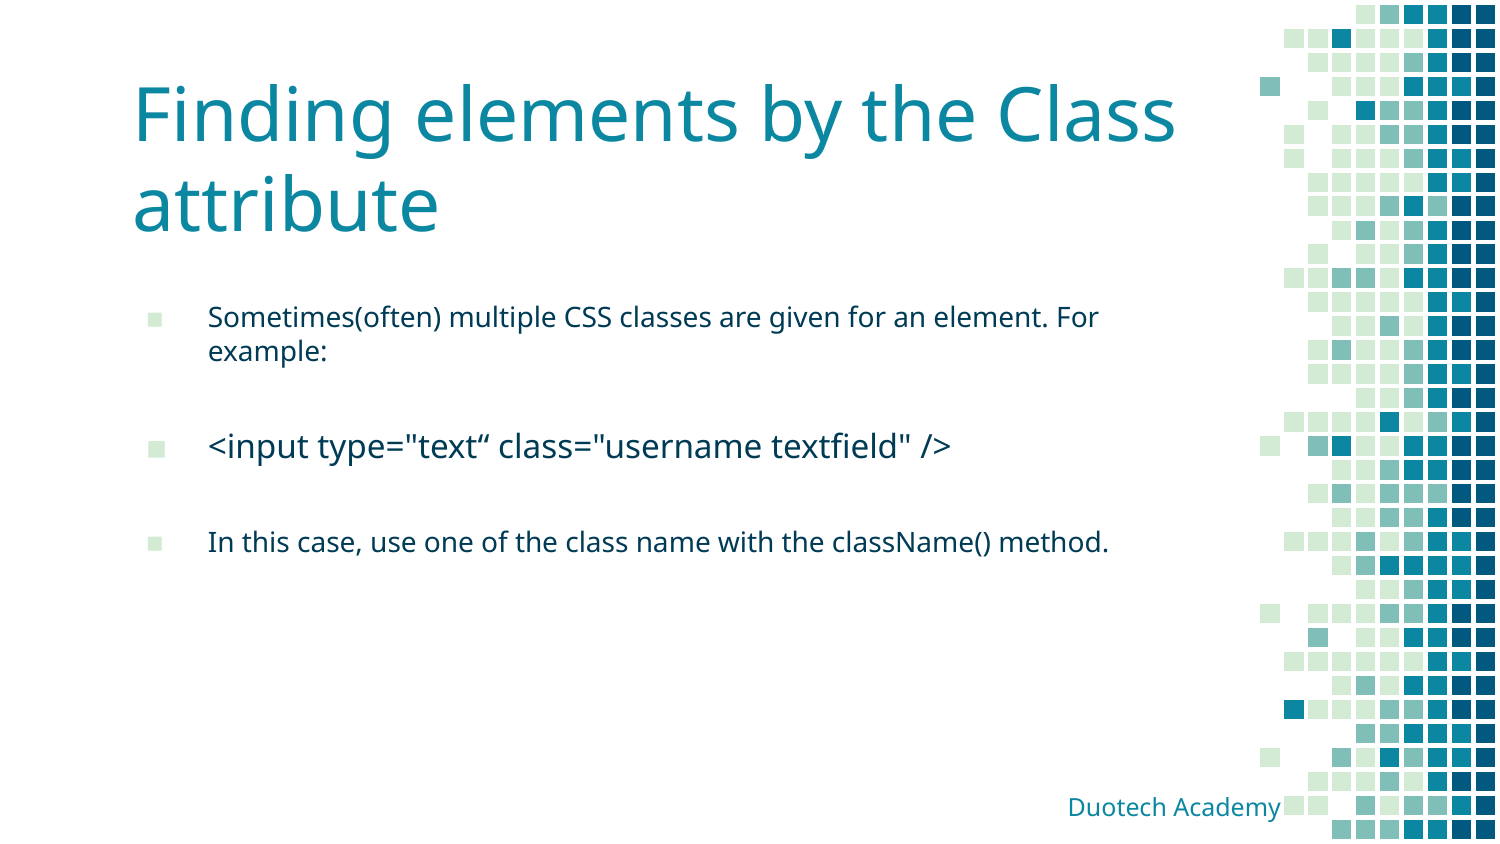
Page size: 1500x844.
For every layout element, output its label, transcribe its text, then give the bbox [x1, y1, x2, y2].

list Sometimes(often) multiple CSS classes are given for an element. For example: <input type="text“ class="username textfield" /> In this case, use one of the class name with the className() method. [117, 284, 1227, 774]
title Finding elements by the Class attribute [117, 121, 1227, 262]
